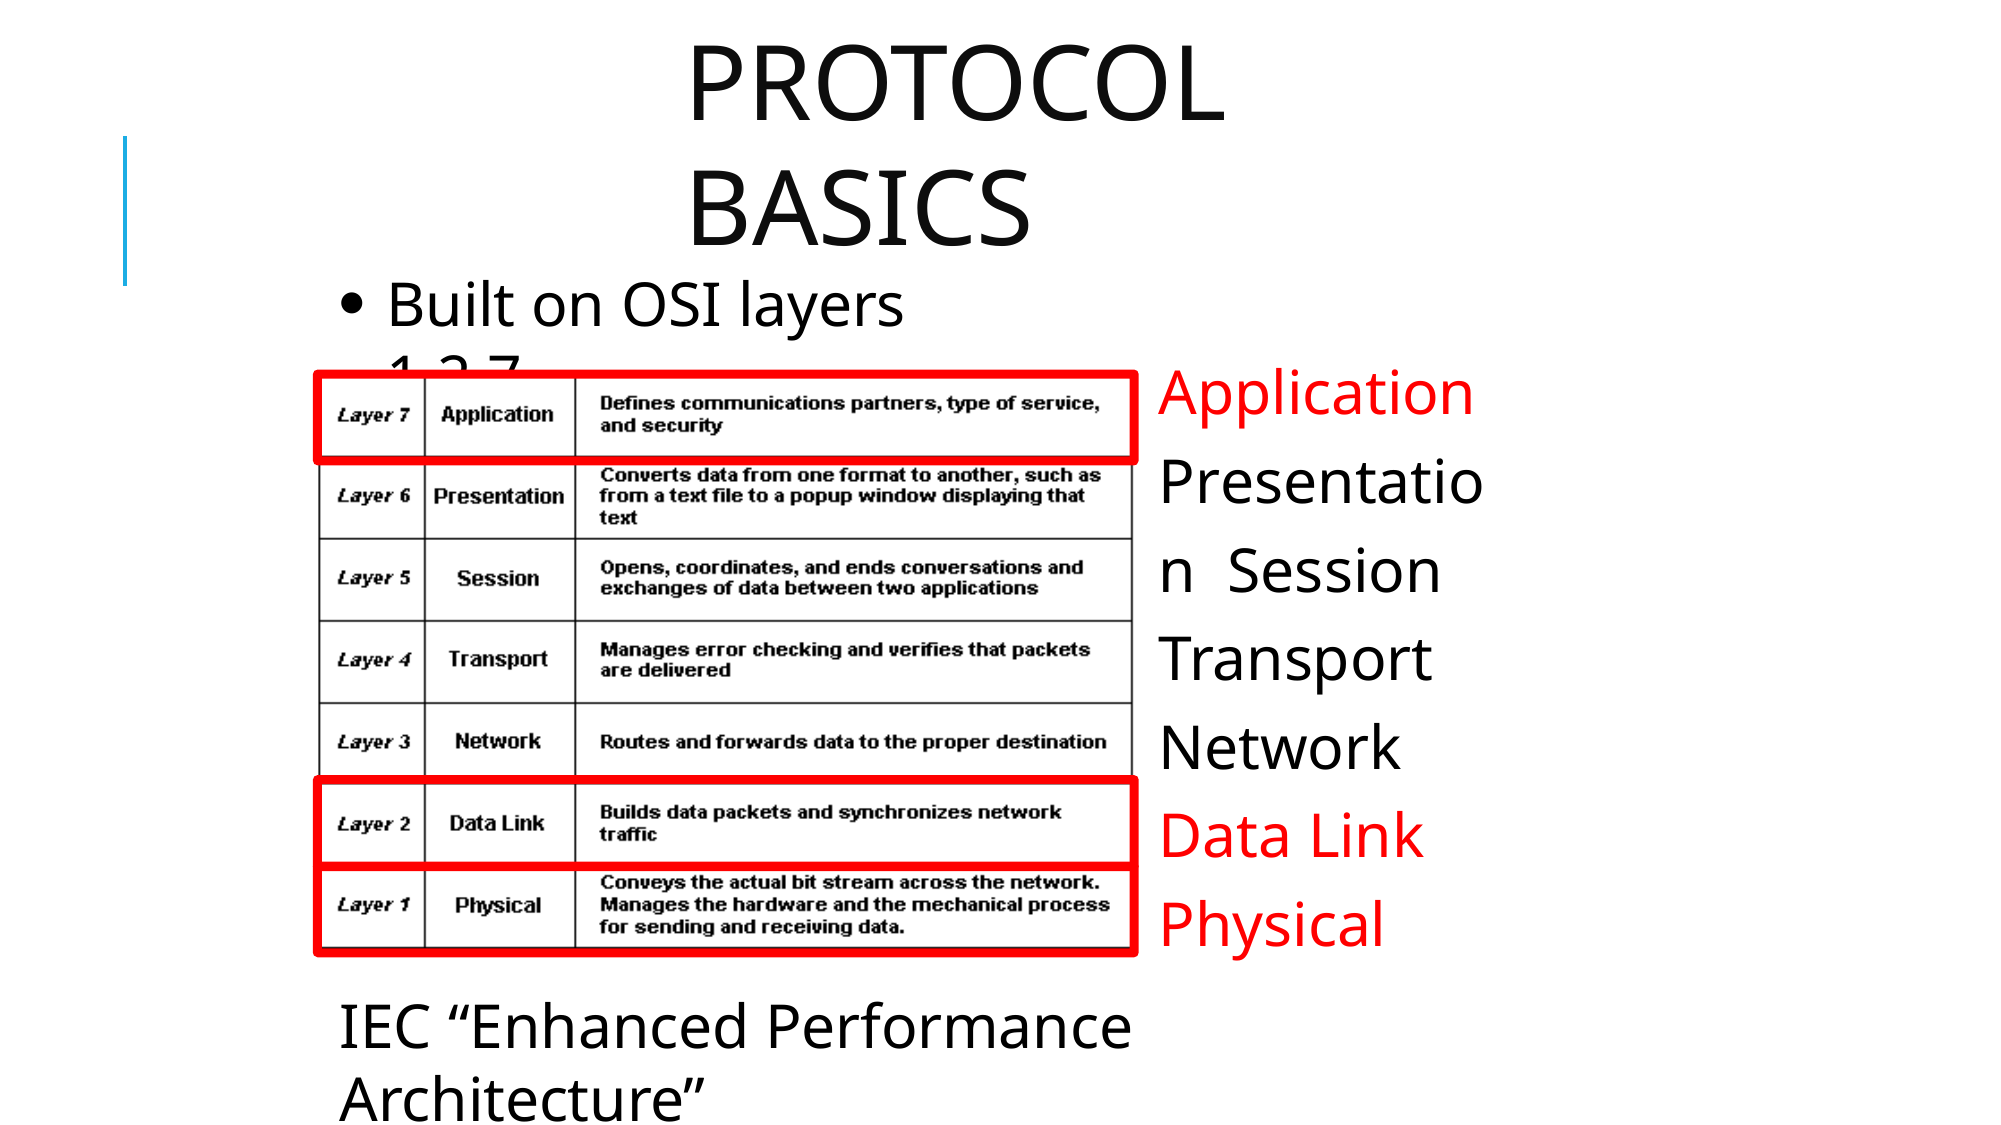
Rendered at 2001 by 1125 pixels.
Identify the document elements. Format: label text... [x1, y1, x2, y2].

title Protocol Basics [682, 14, 1316, 263]
text_box [324, 263, 1675, 1081]
text_box IEC “Enhanced Performance Architecture” [337, 986, 1475, 1125]
text_box ● [337, 281, 363, 317]
text_box Built on OSI layers 1,2,7 [384, 264, 1041, 364]
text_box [313, 369, 1139, 958]
text_box Application Presentation Session Transport Network Data Link Physical [1157, 336, 1501, 959]
